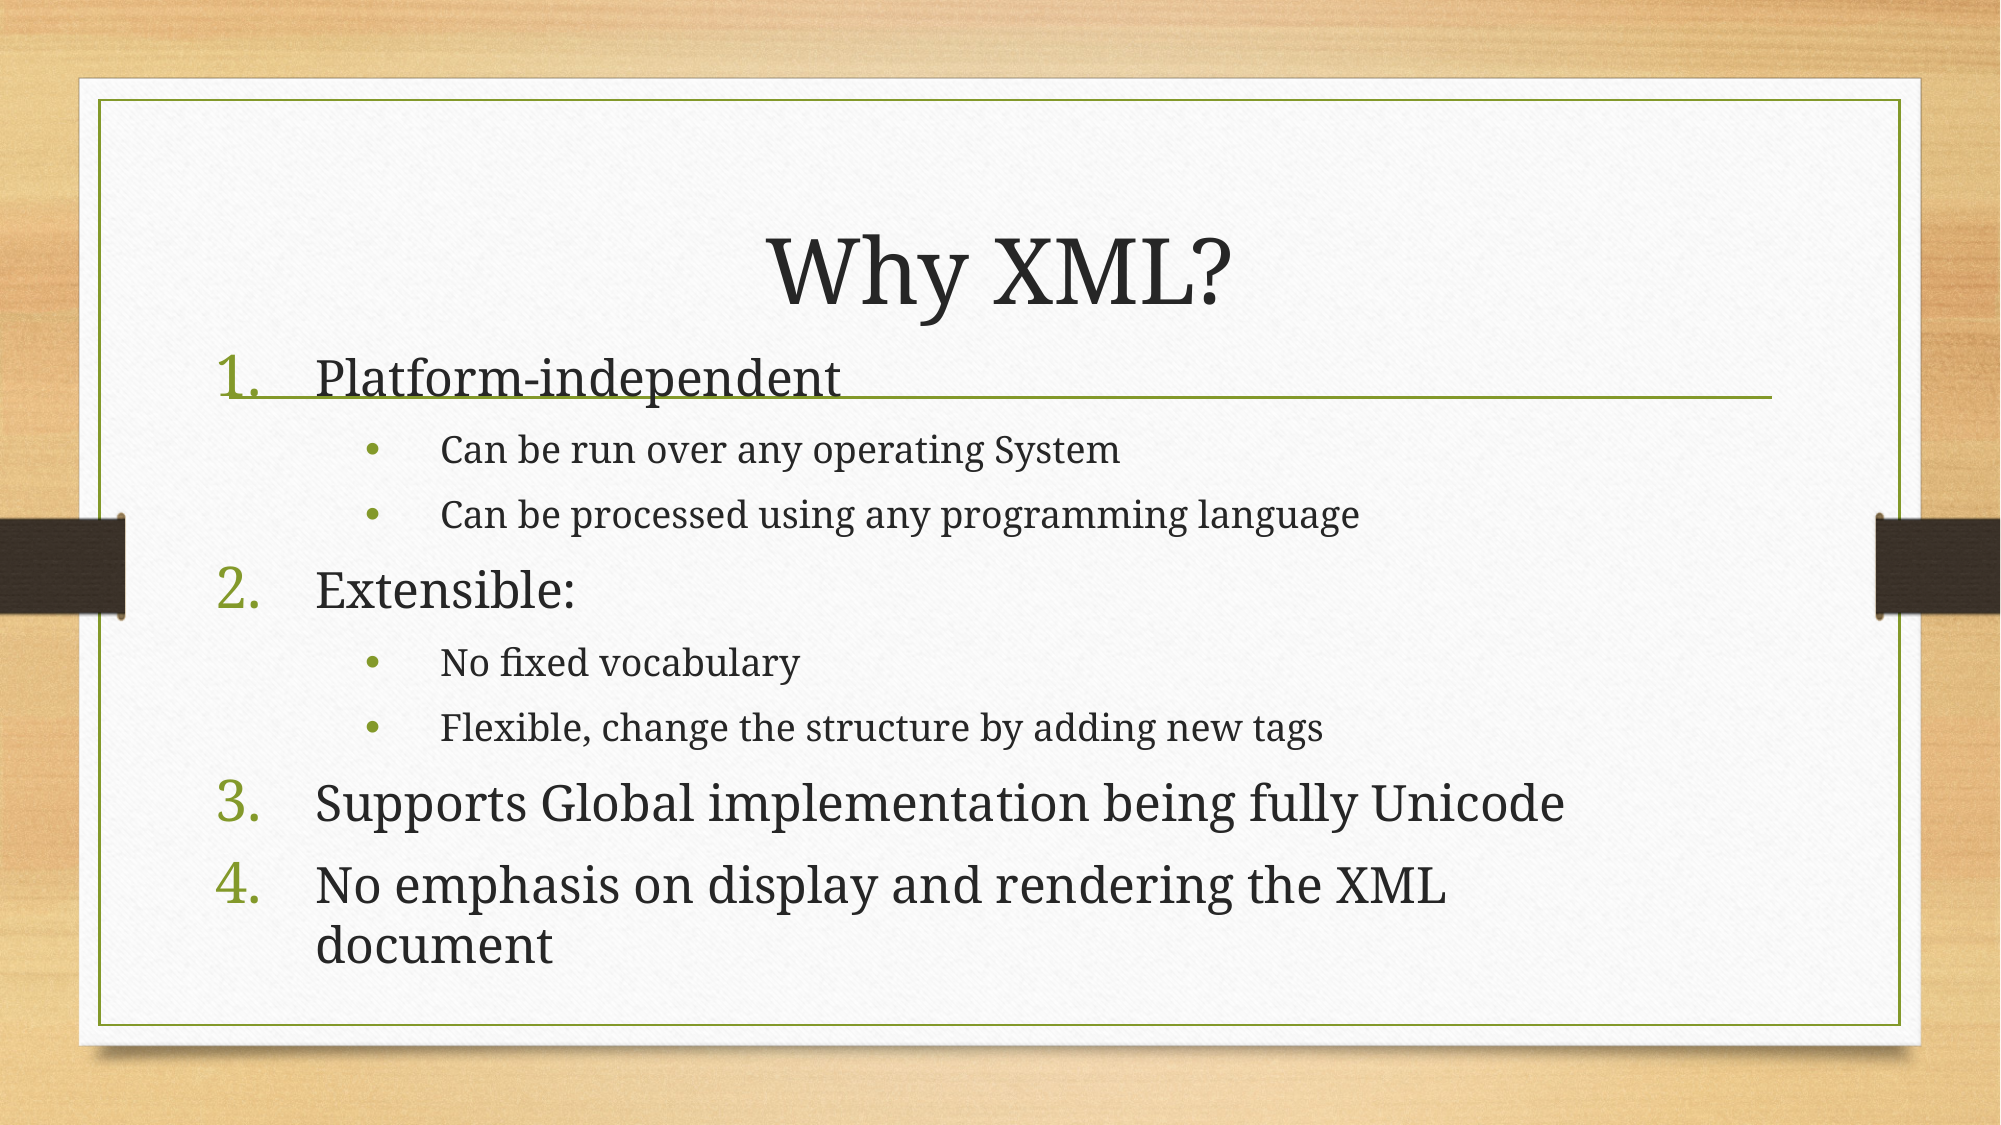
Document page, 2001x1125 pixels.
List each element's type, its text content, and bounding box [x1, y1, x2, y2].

picture [0, 0, 2001, 1125]
list Platform-independent Can be run over any operating System Can be processed using any programming language Extensible: No fixed vocabulary Flexible, change the structure by adding new tags Supports Global implementation being fully Unicode No emphasis on display and rendering the XML document [200, 338, 1663, 975]
title Why XML? [212, 161, 1788, 375]
